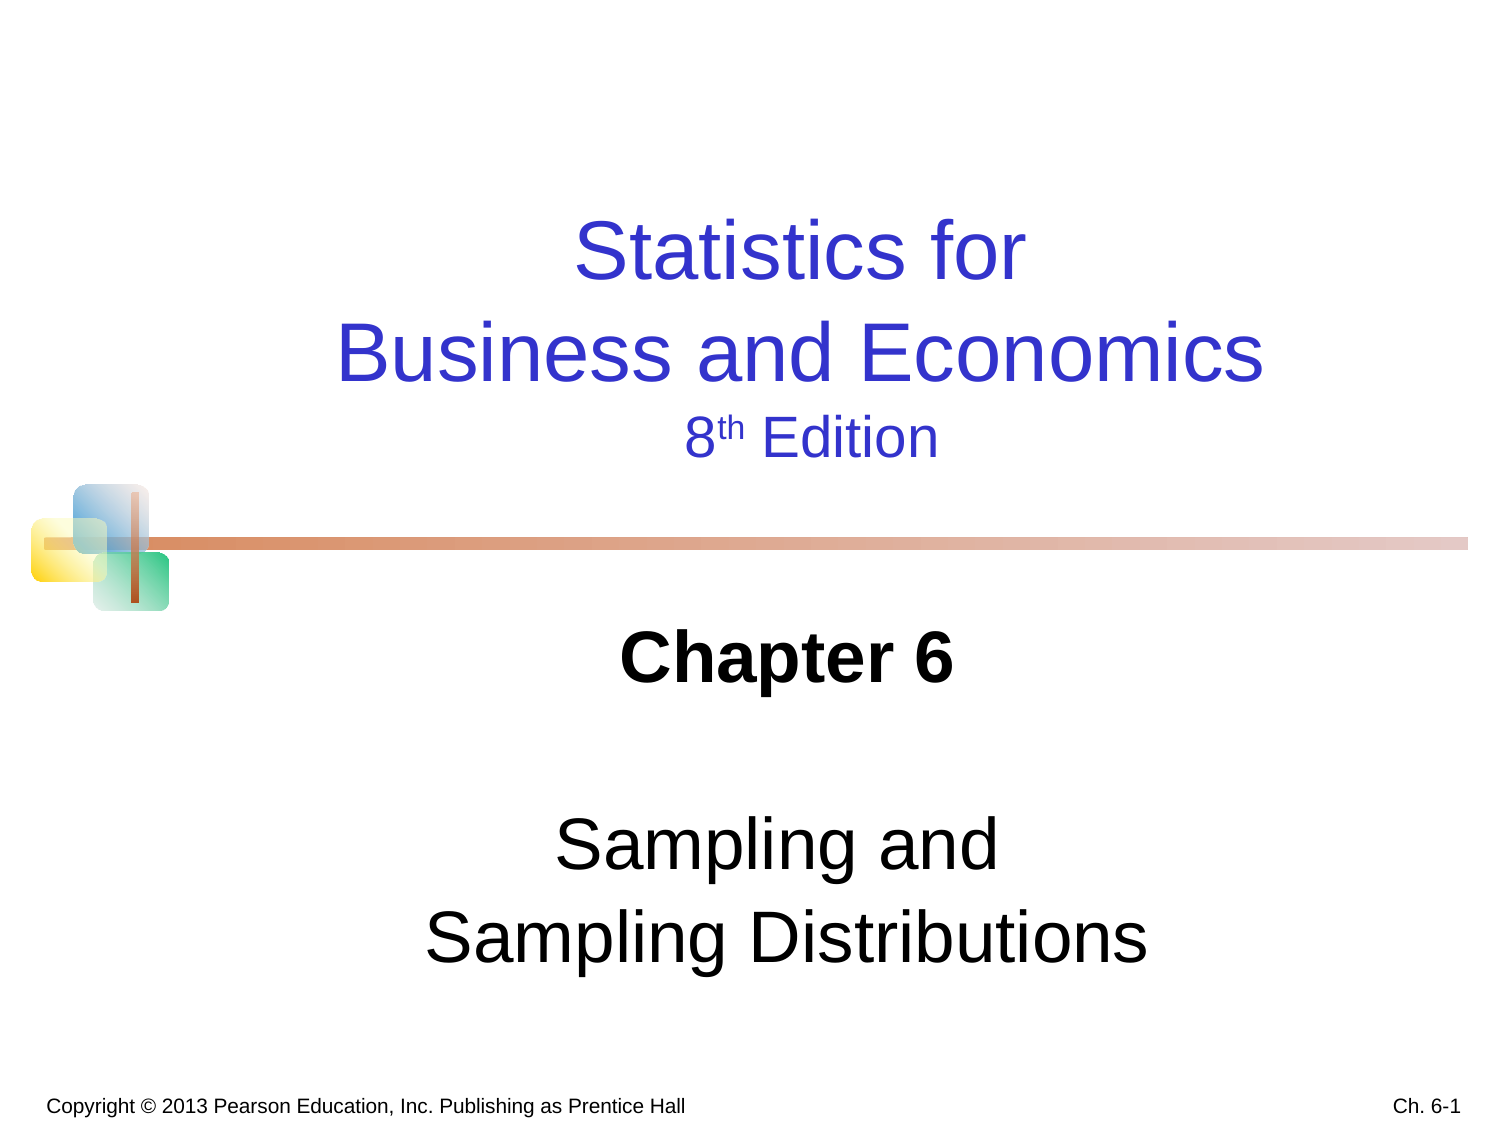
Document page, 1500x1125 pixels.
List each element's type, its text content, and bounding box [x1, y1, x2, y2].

subtitle Chapter 6 Sampling and Sampling Distributions [262, 612, 1313, 1013]
text_box Statistics for Business and Economics 8th Edition [237, 137, 1388, 476]
slide_number Ch. 6-1 [1124, 1071, 1476, 1125]
footer Copyright © 2013 Pearson Education, Inc. Publishing as Prentice Hall [0, 1071, 733, 1125]
